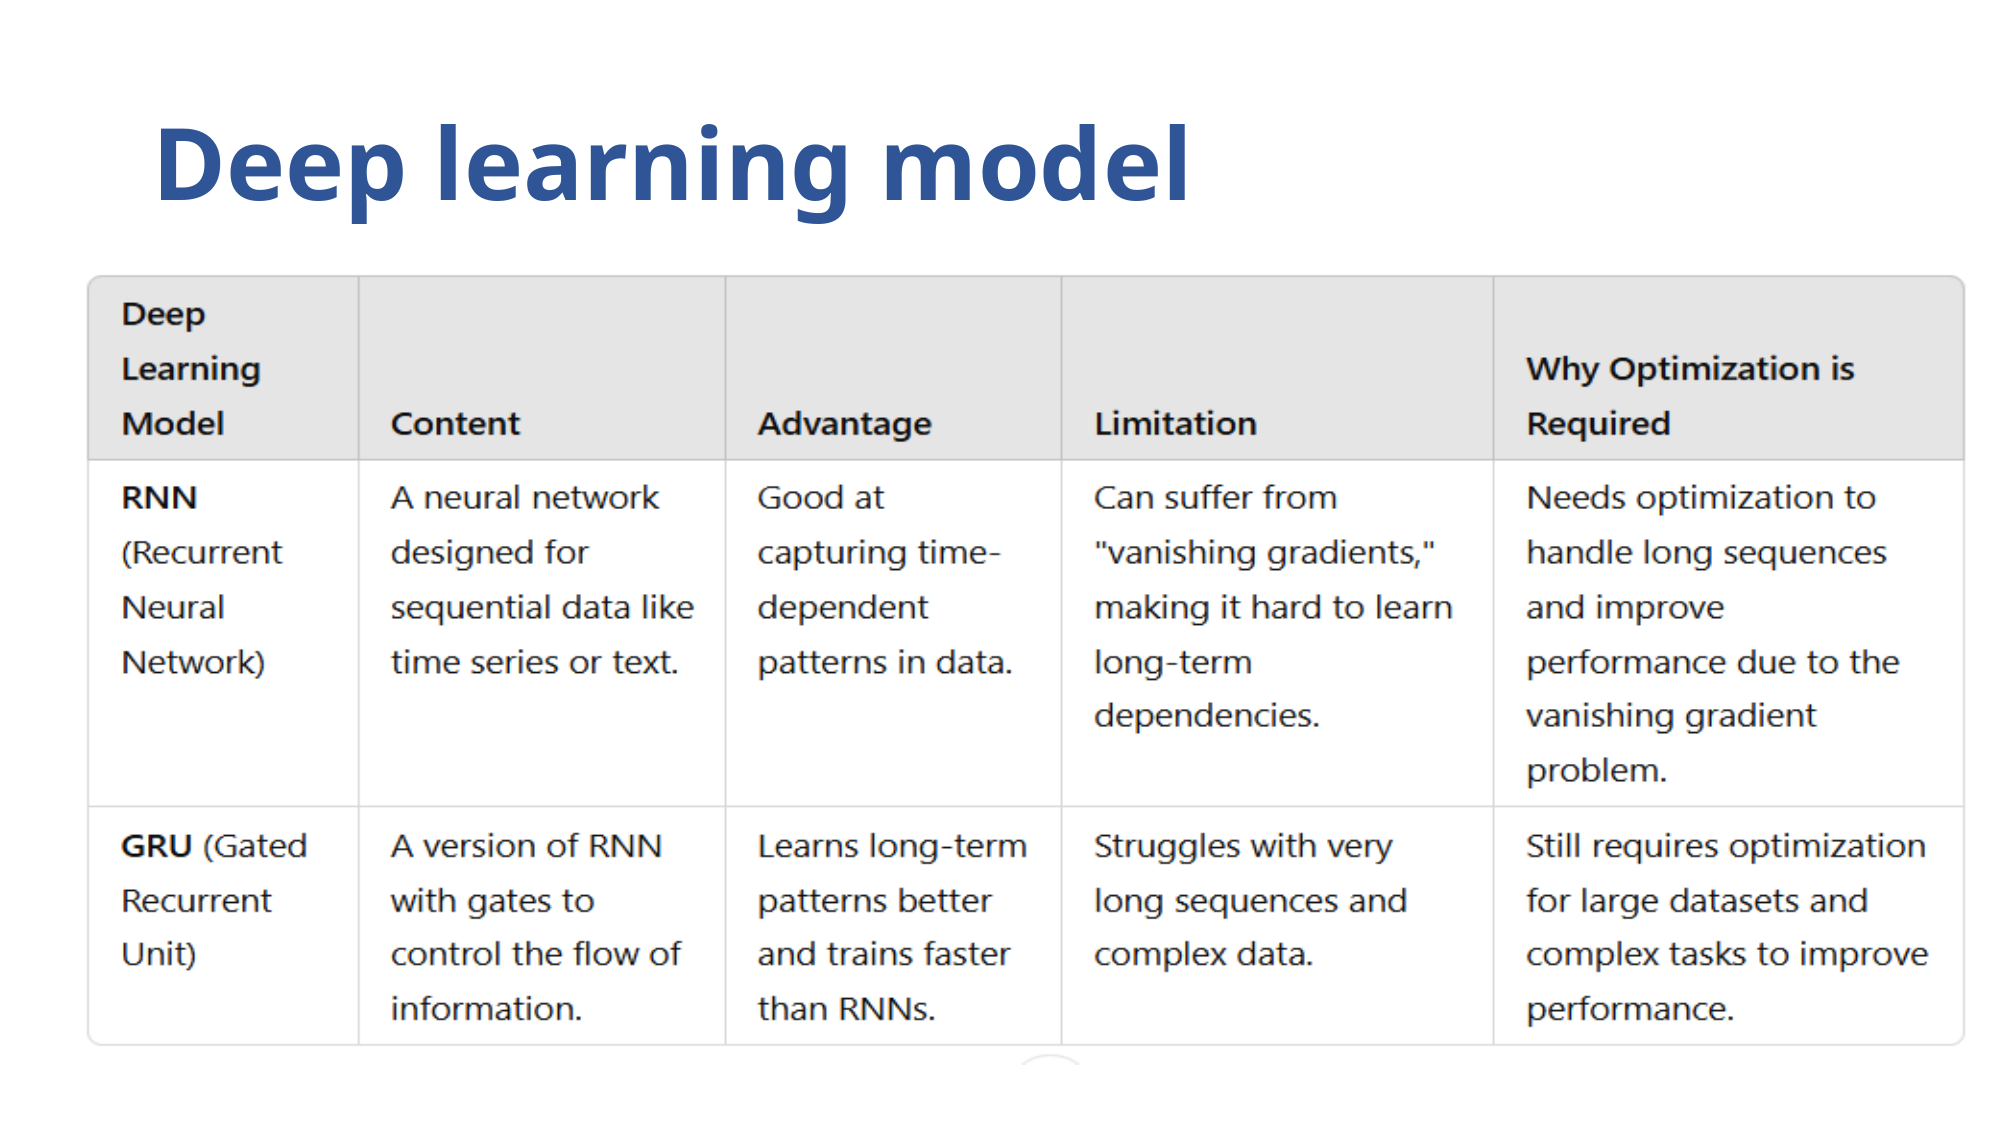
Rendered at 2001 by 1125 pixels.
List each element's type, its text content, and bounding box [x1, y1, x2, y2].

title Deep learning model [137, 59, 1863, 255]
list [76, 255, 2000, 1066]
